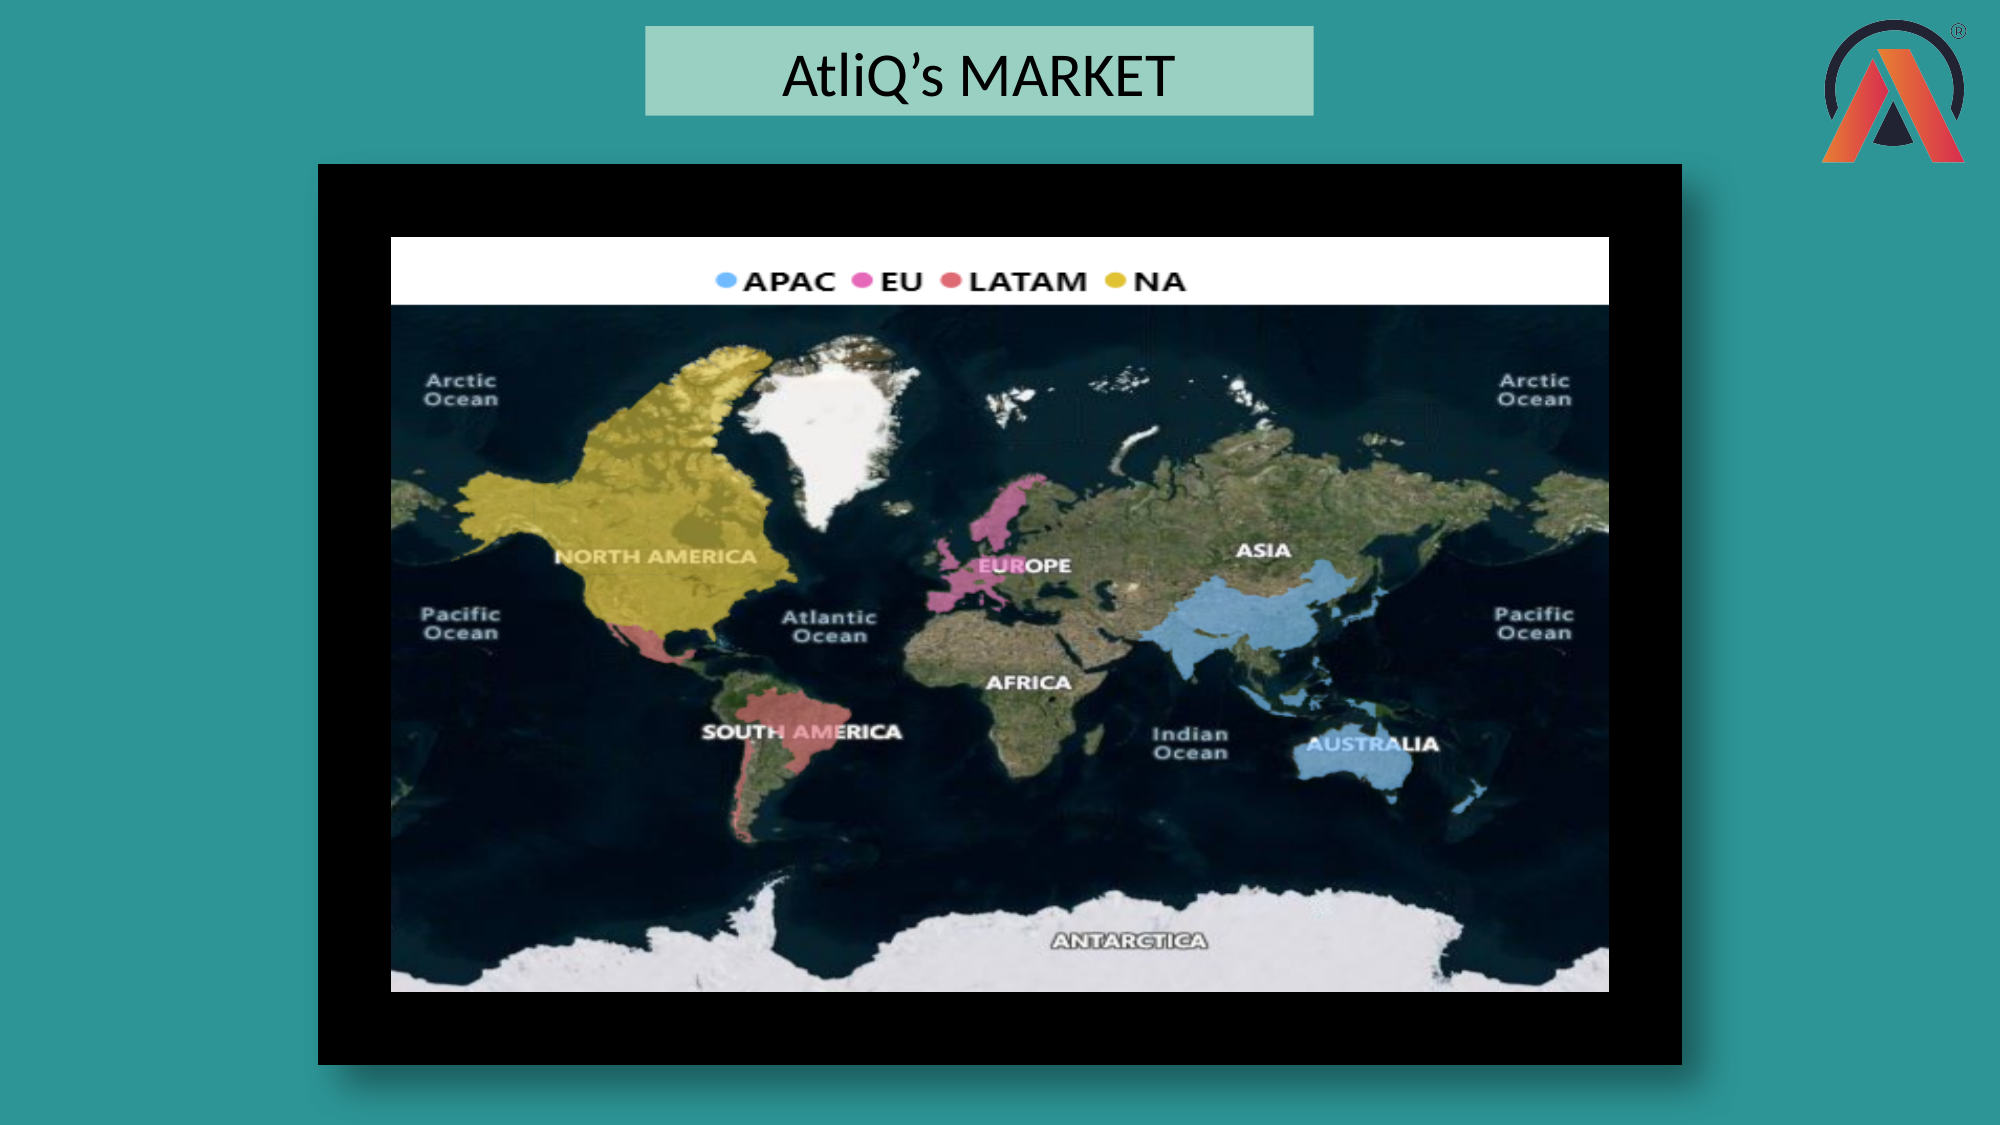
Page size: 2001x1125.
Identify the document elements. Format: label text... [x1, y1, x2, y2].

picture [1820, 16, 1971, 164]
picture [390, 236, 1609, 993]
text_box AtliQ’s MARKET [645, 26, 1314, 116]
